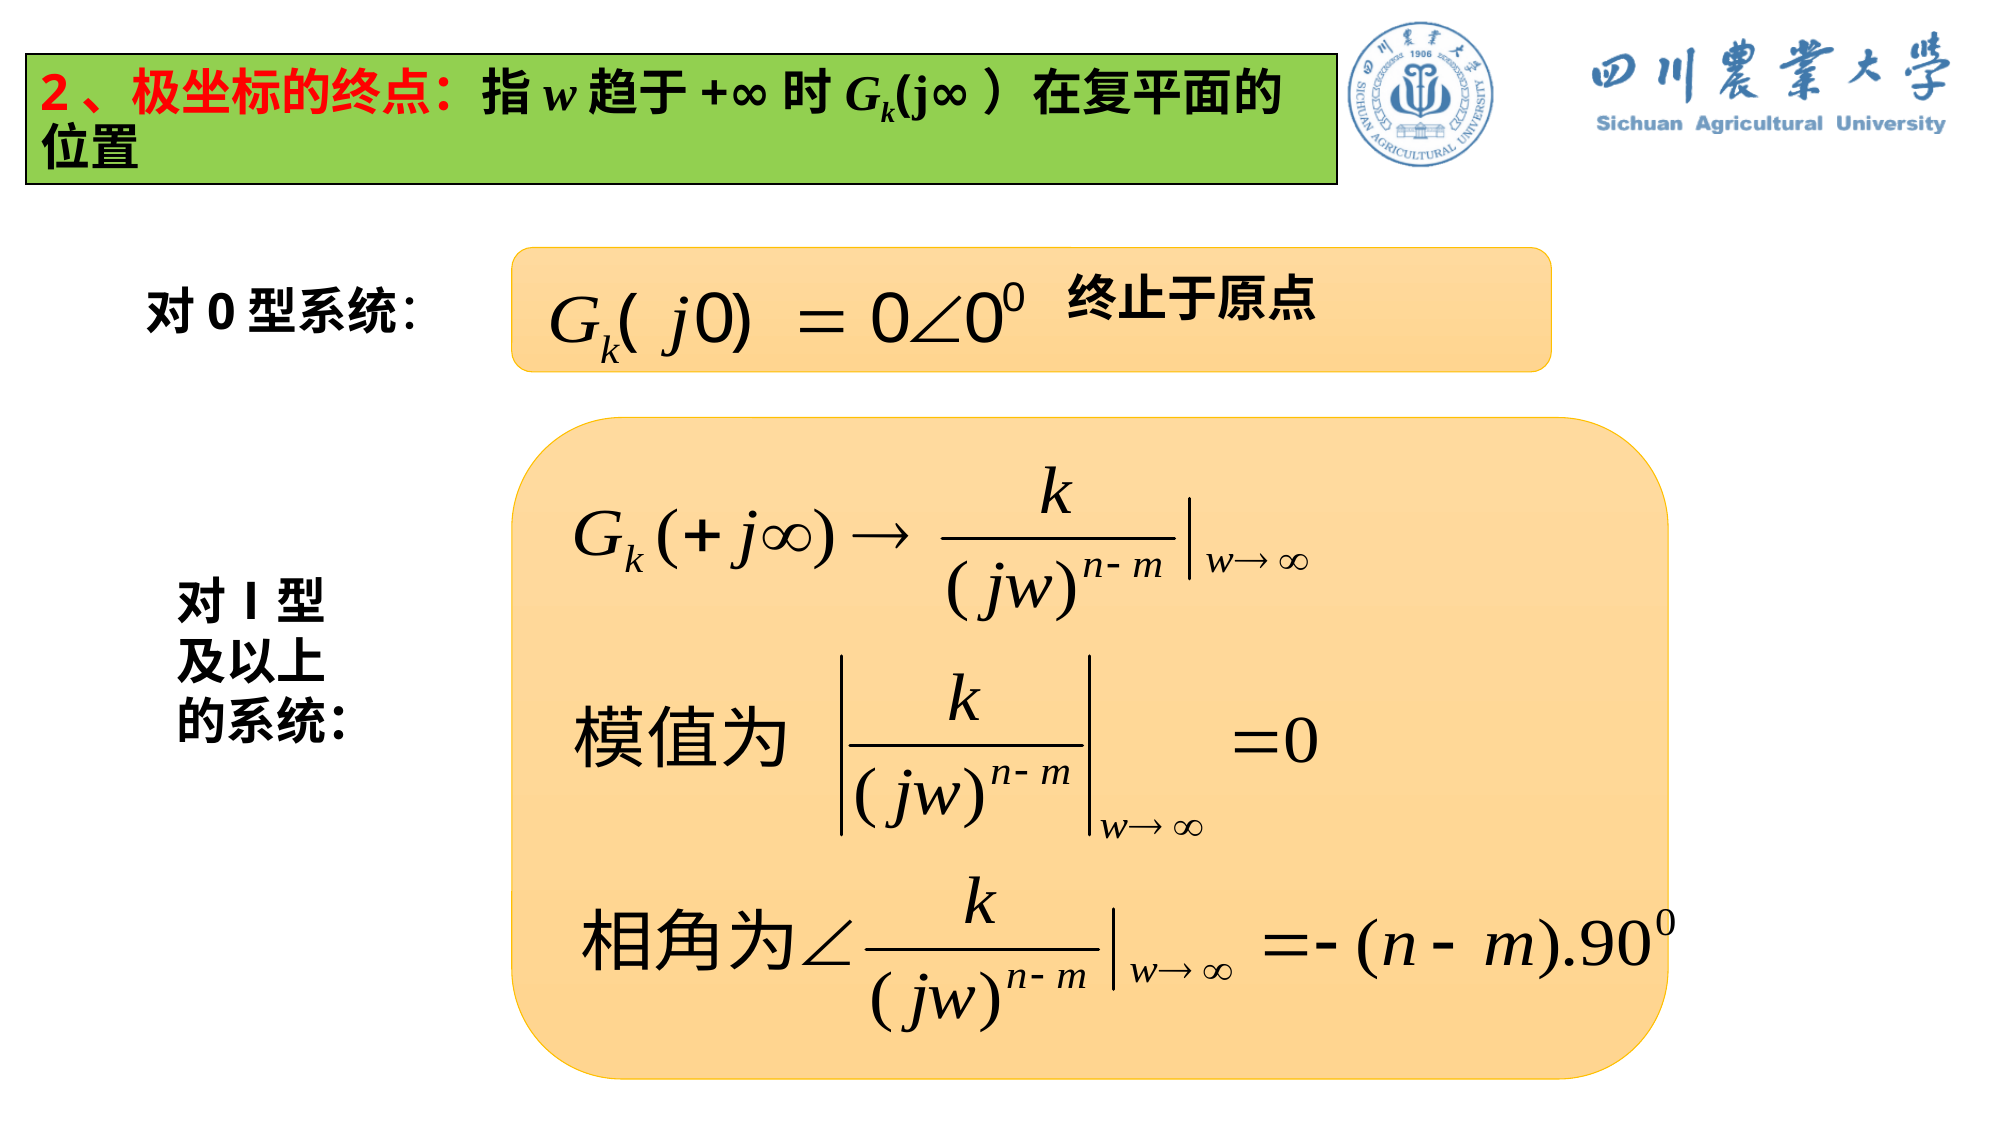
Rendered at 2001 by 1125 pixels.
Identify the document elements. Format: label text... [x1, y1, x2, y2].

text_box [538, 262, 1038, 377]
text_box 对0型系统： [130, 271, 463, 347]
text_box 对Ⅰ型及以上的系统： [161, 562, 358, 758]
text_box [562, 449, 1691, 1048]
text_box [511, 246, 1552, 373]
text_box 终止于原点 [1053, 259, 1333, 335]
text_box [511, 416, 1636, 1080]
text_box 2、极坐标的终点：指w趋于+∞时Gk(j∞）在复平面的位置 [25, 53, 1338, 185]
